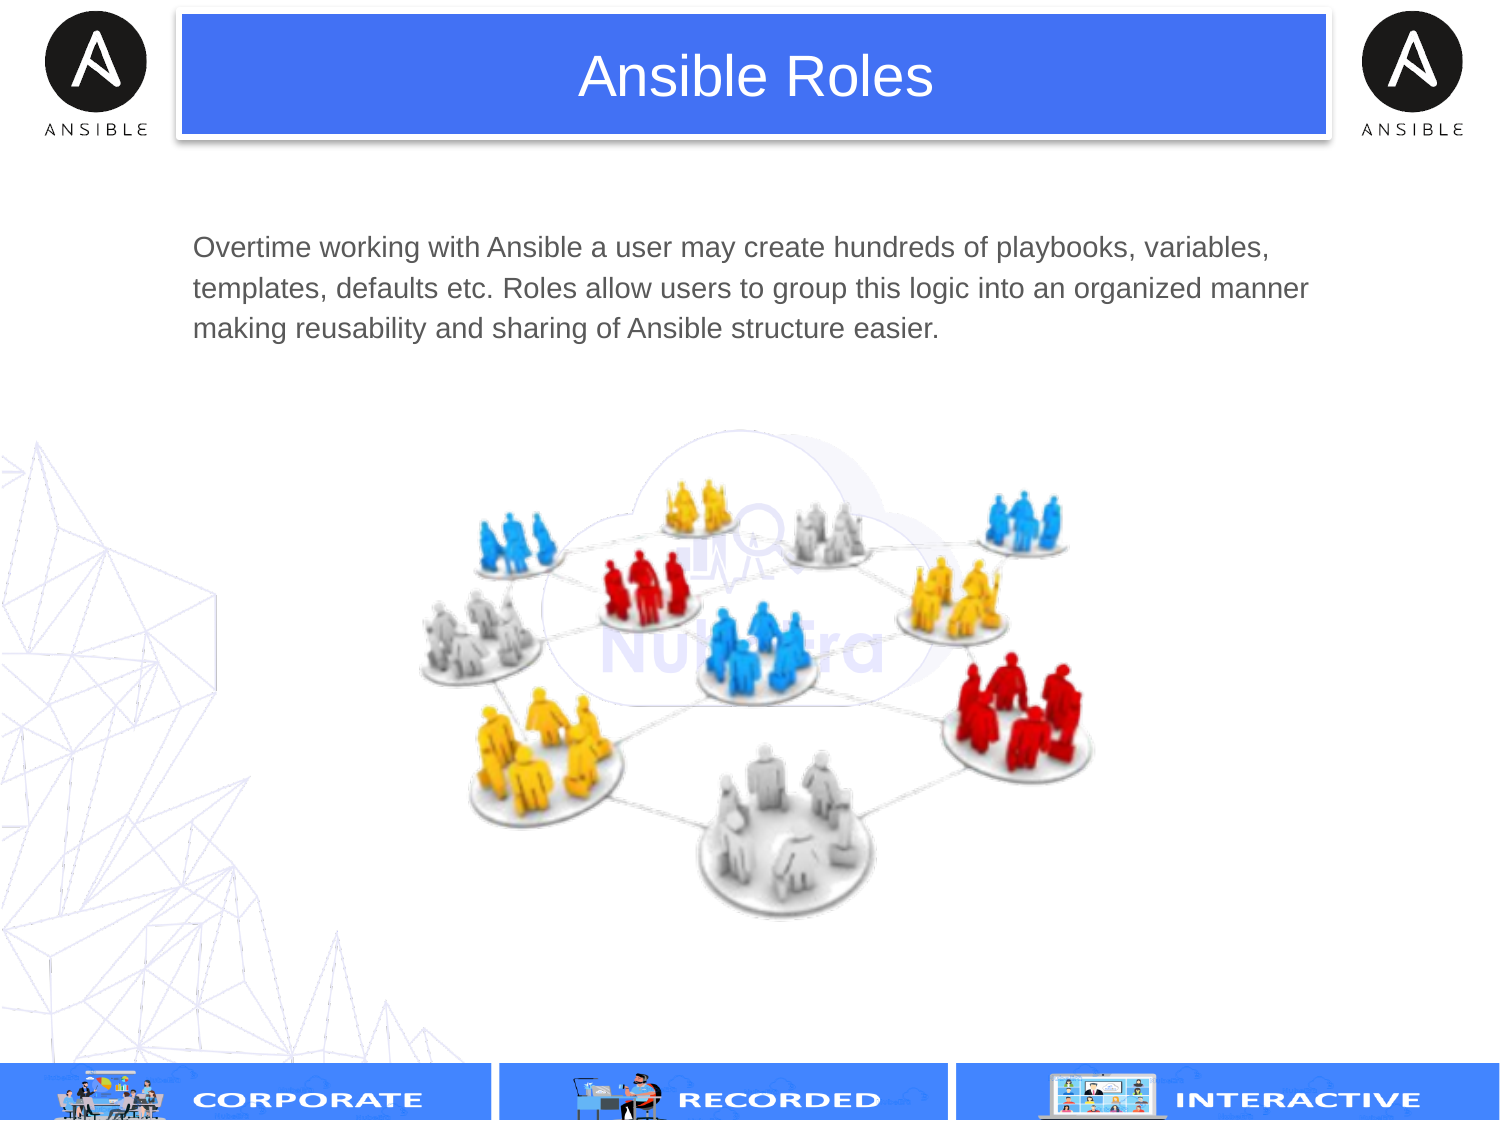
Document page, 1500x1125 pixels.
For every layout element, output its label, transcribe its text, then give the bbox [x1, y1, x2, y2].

title Ansible Roles [185, 10, 1329, 136]
picture [44, 10, 147, 136]
picture [1361, 10, 1463, 136]
list Overtime working with Ansible a user may create hundreds of playbooks, variables, templates, defaults etc. Roles allow users to group this logic into an organized manner making reusability and sharing of Ansible structure easier. [177, 148, 1329, 1053]
picture [0, 375, 1500, 1120]
picture [327, 432, 1179, 932]
